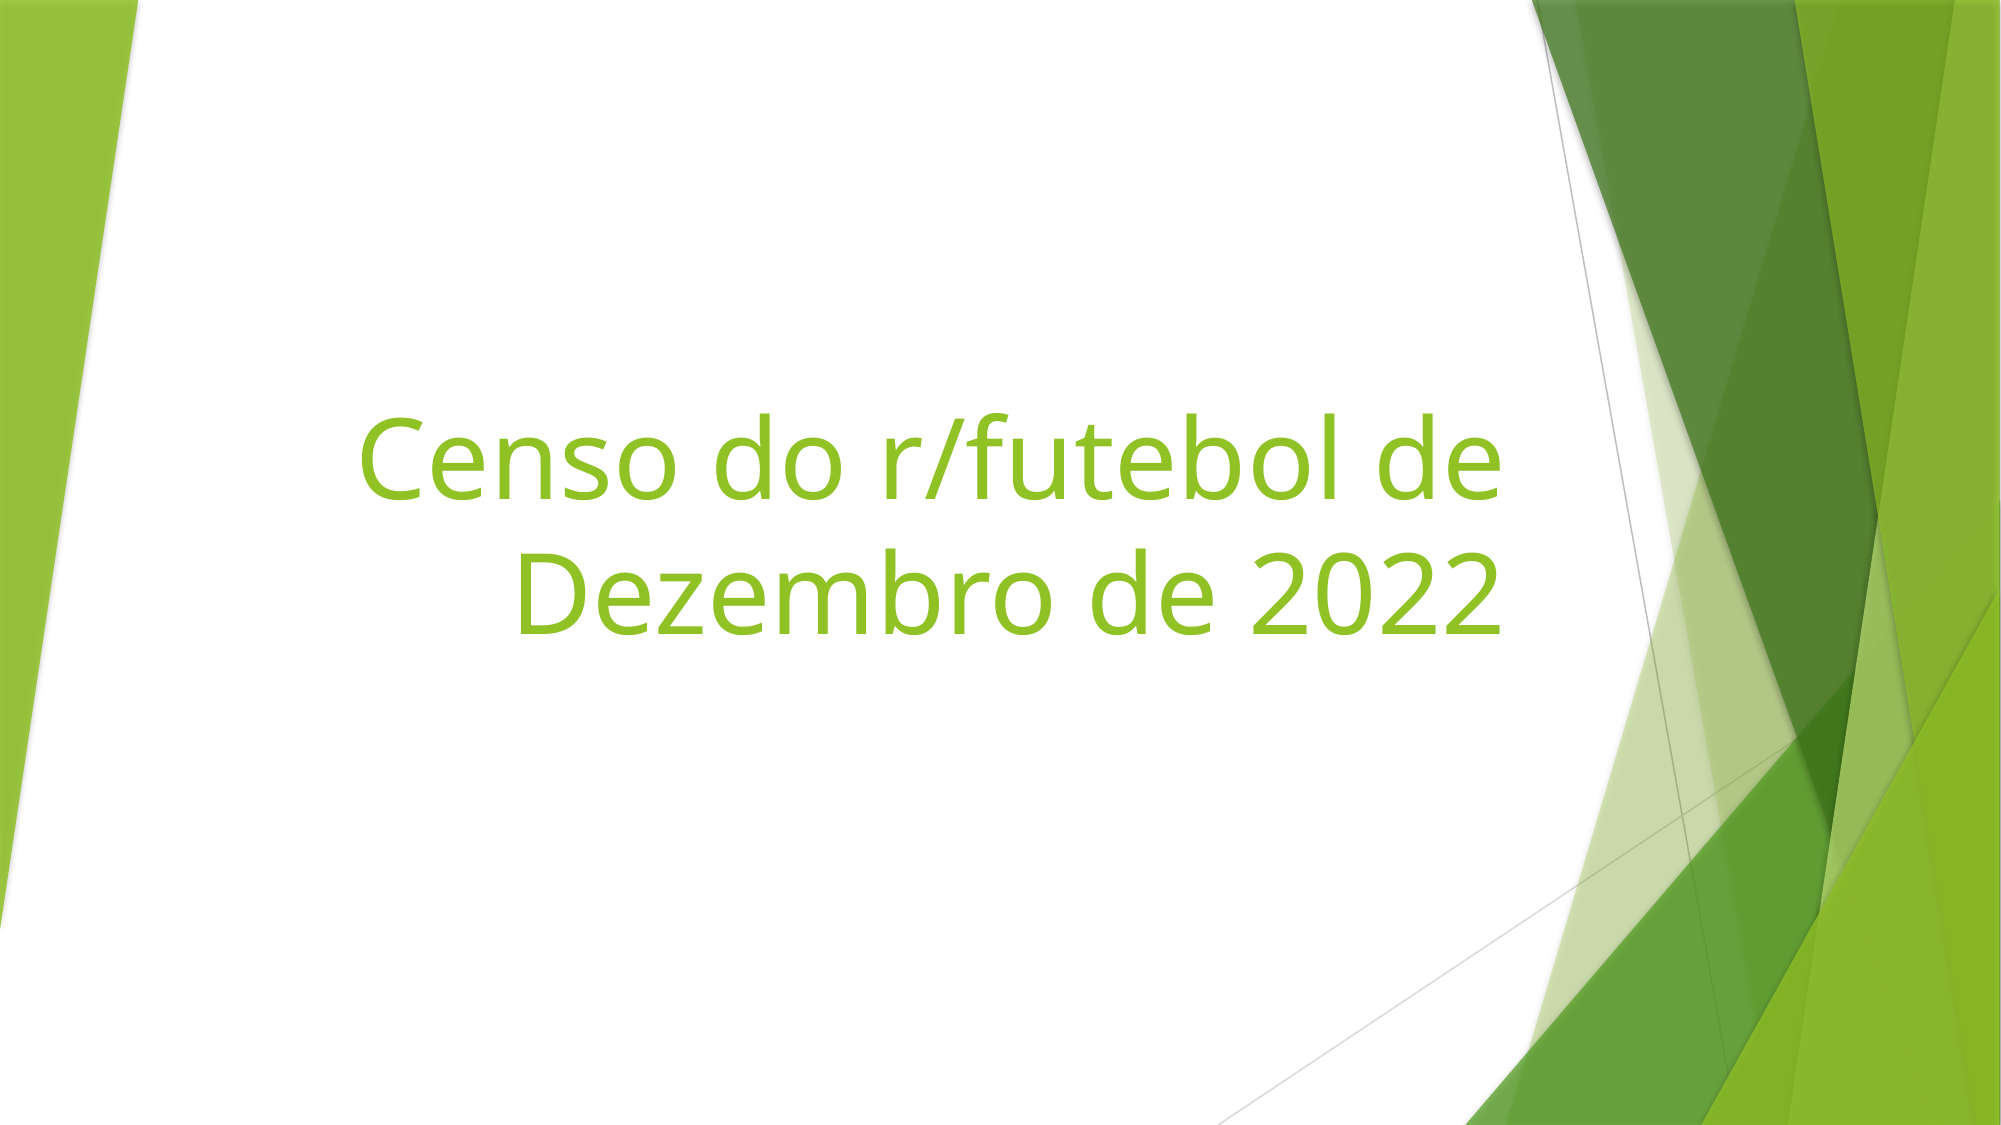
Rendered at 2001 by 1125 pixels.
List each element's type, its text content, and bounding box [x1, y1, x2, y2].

title Censo do r/futebol de Dezembro de 2022 [247, 394, 1522, 665]
